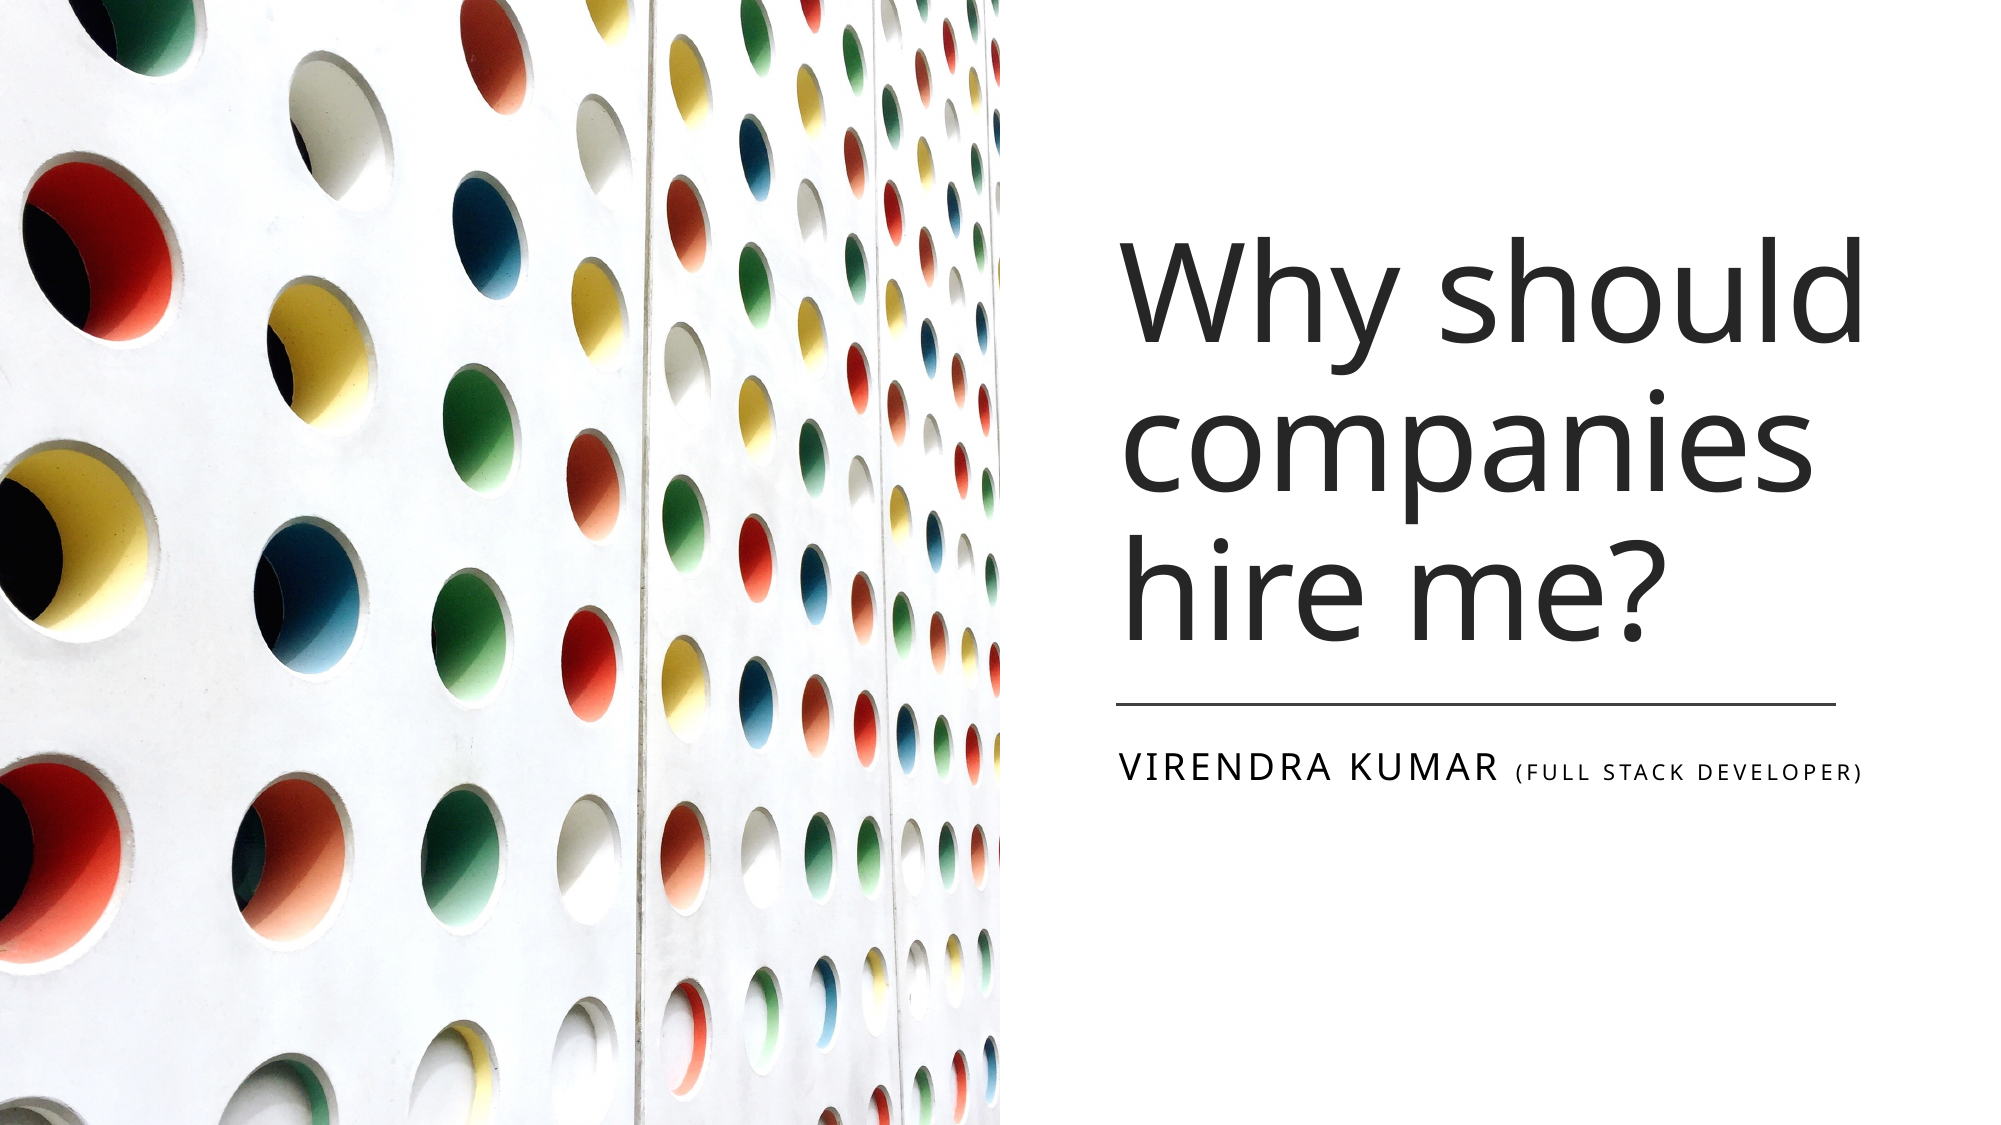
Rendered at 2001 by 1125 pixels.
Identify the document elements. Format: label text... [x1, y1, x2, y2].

text_box [1006, 0, 2000, 1125]
picture [0, 0, 1001, 1125]
subtitle Virendra Kumar (Full stack Developer) [1103, 730, 1972, 935]
title Why should companies hire me? [1103, 104, 1894, 679]
